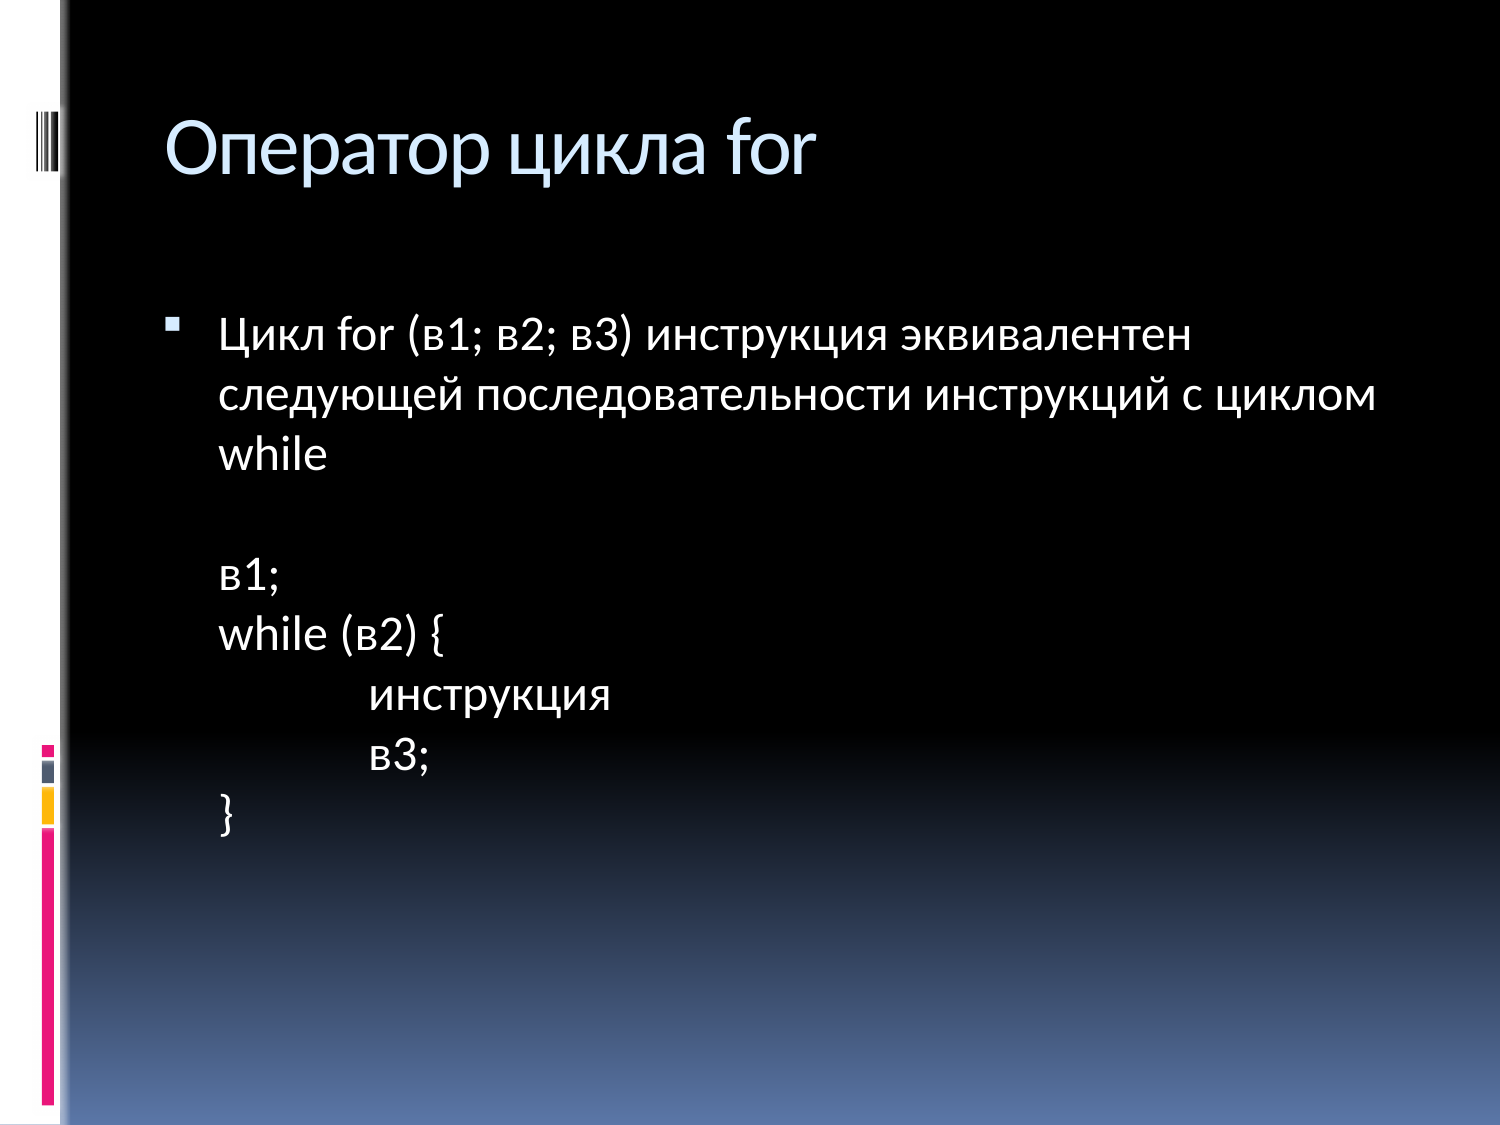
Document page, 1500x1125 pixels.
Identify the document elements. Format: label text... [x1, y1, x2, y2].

title Оператор цикла for [150, 83, 1425, 234]
list Цикл for (в1; в2; в3) инструкция эквивалентен следующей последовательности инструкций с циклом while в1; while (в2) { инструкция в3; } [135, 292, 1412, 1043]
